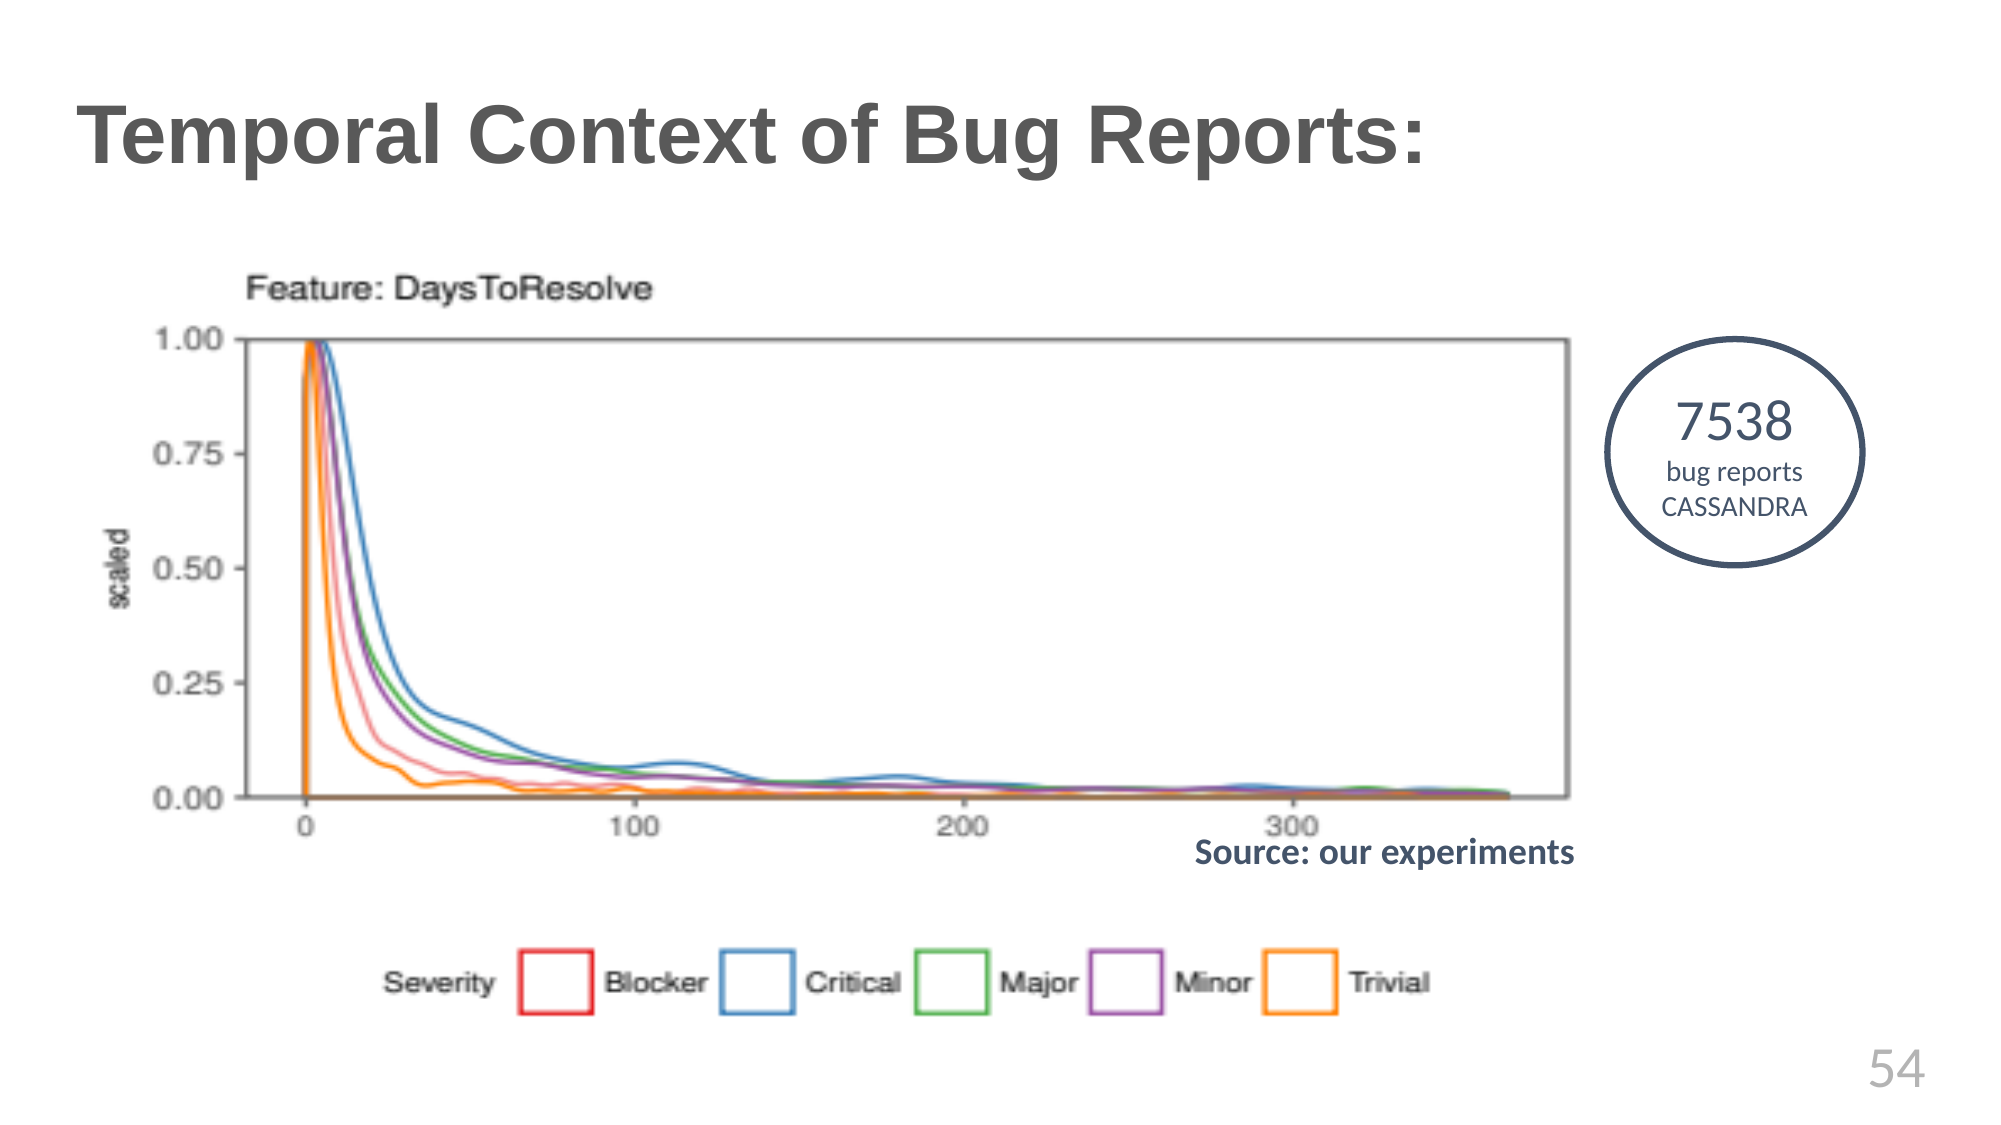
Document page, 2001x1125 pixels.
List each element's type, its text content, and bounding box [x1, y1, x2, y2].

slide_number 54 [1785, 1034, 1942, 1095]
text_box 7538 bug reports CASSANDRA [1606, 338, 1864, 567]
picture [87, 265, 1592, 1043]
title Temporal Context of Bug Reports: [61, 59, 1945, 214]
